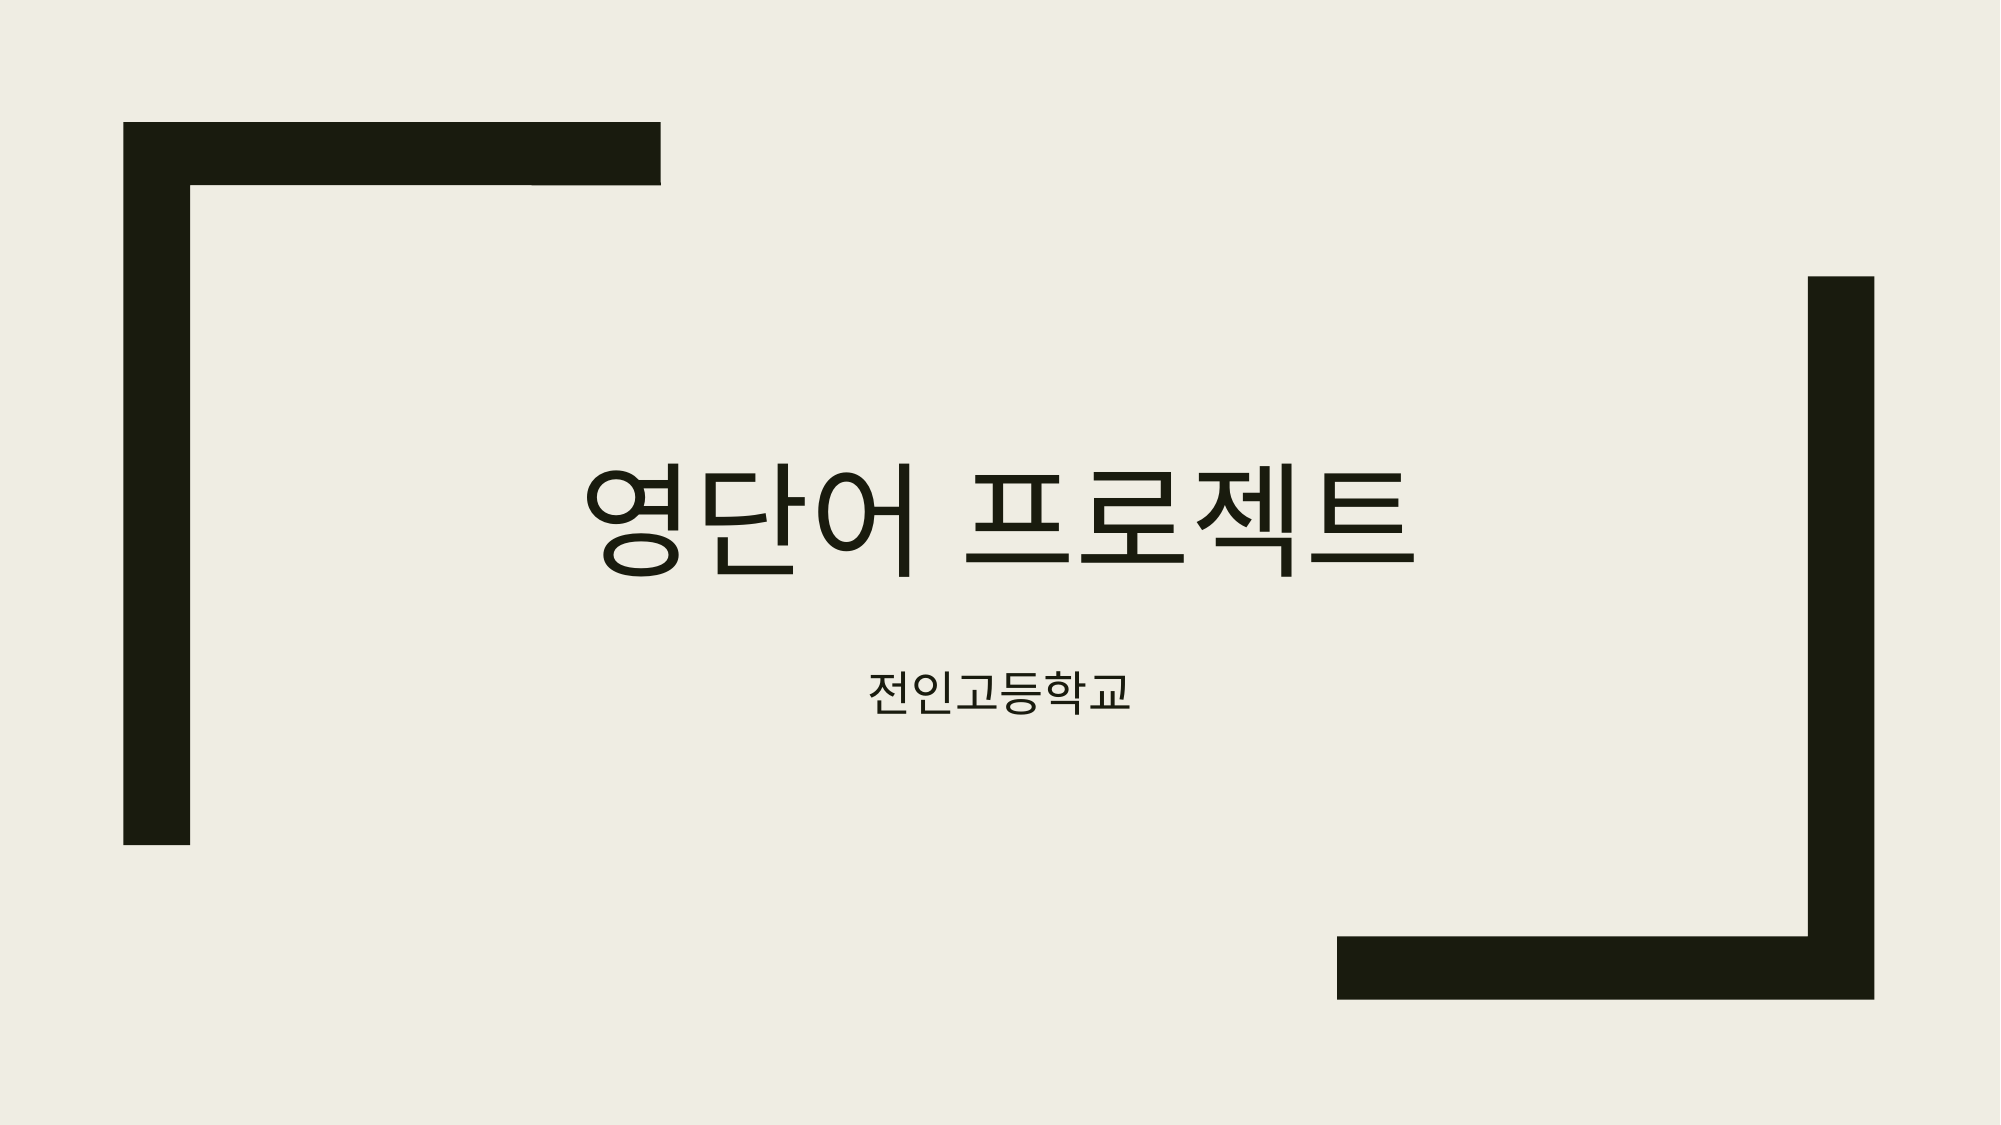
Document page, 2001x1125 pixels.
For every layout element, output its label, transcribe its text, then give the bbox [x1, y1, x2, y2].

title 영단어 프로젝트 [314, 444, 1686, 602]
subtitle 전인고등학교 [439, 649, 1561, 828]
